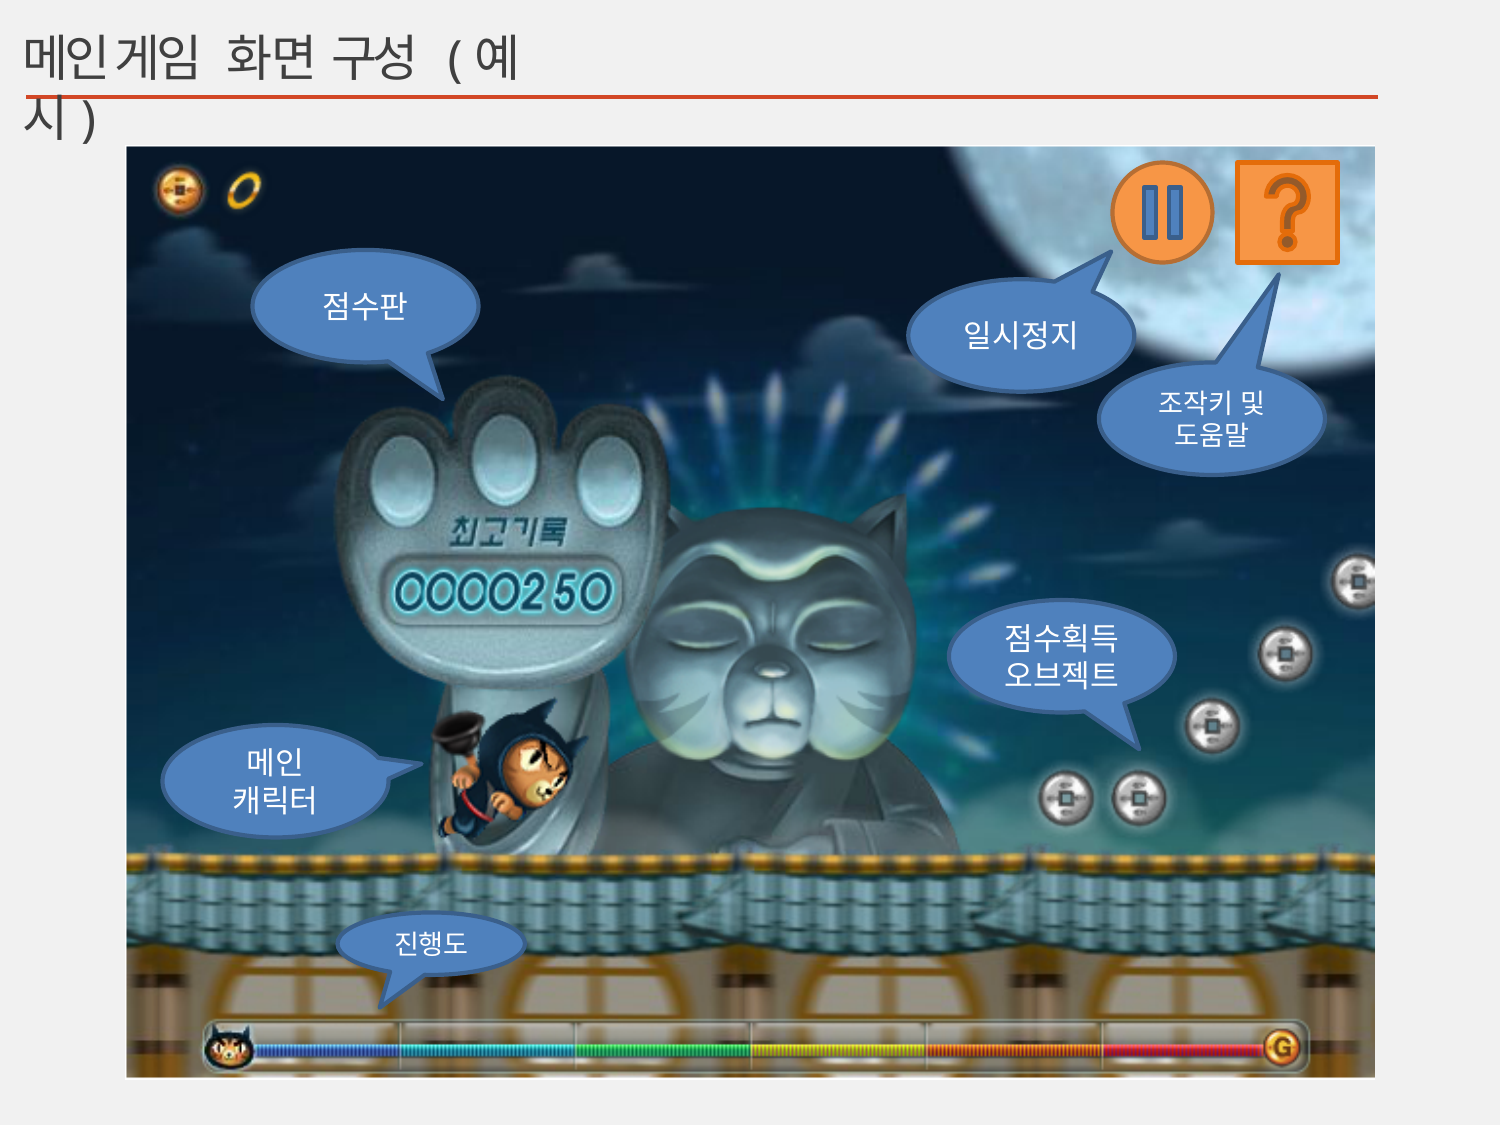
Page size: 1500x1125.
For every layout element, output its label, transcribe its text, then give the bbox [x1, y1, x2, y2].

title 메인 게임 화면 구성 (예시) [20, 24, 586, 215]
picture [124, 145, 1376, 1081]
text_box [1143, 187, 1182, 238]
